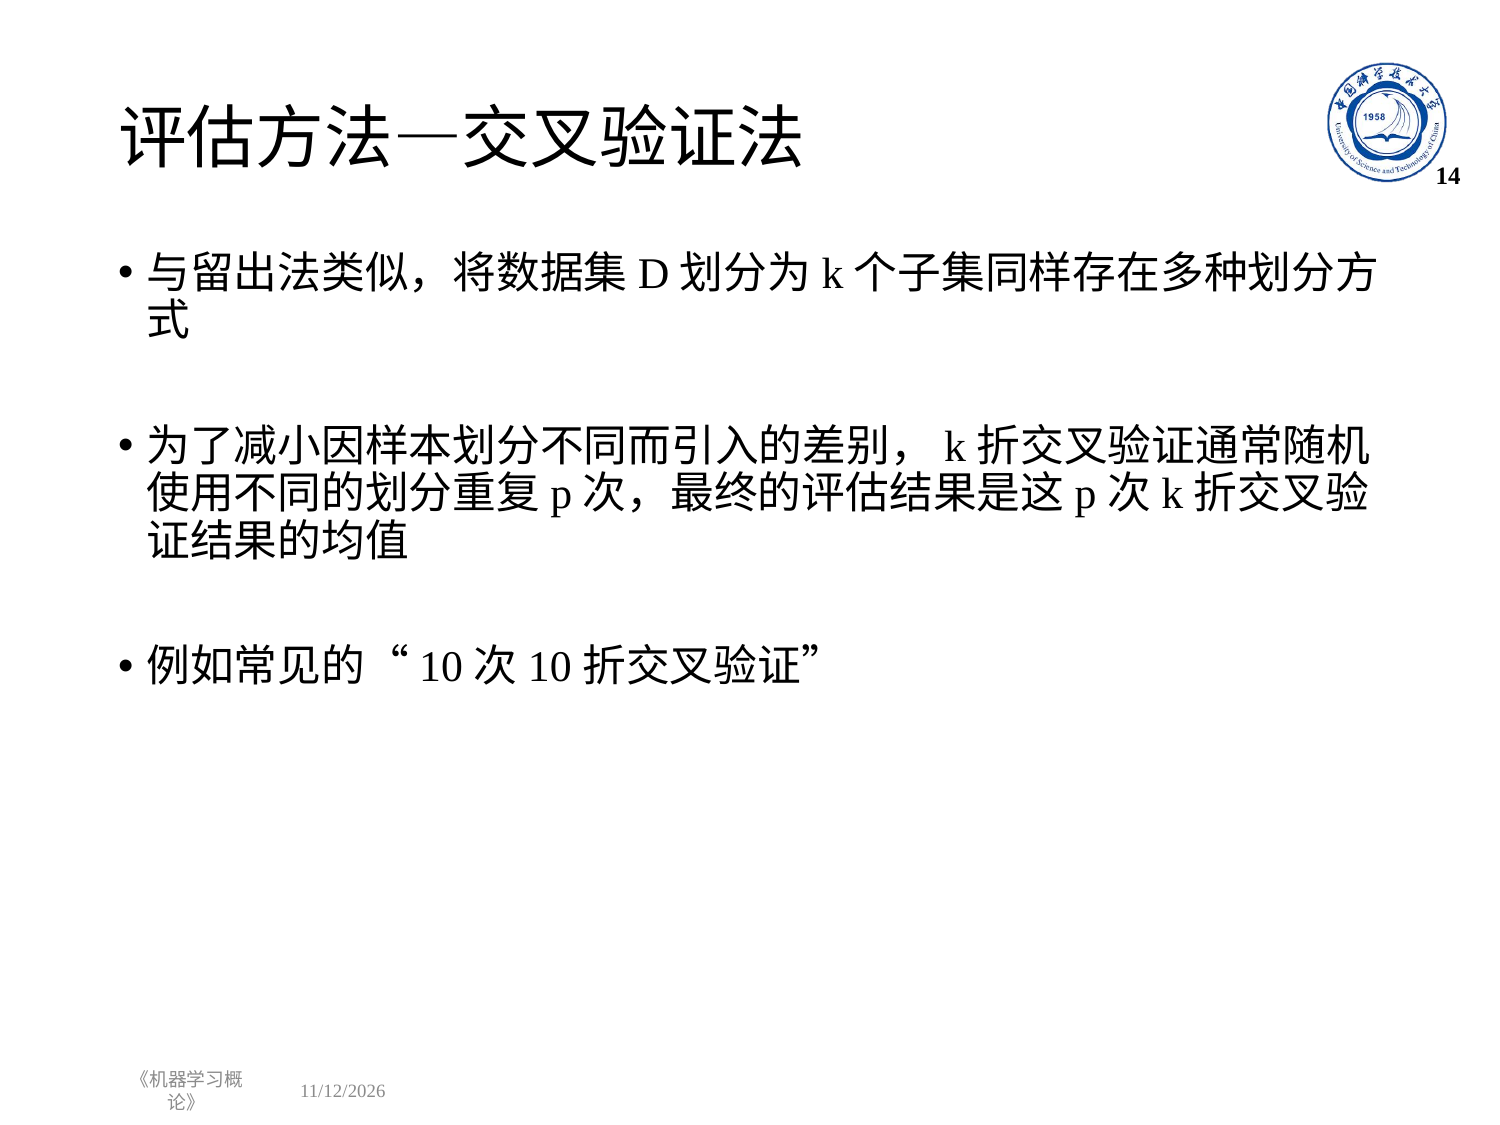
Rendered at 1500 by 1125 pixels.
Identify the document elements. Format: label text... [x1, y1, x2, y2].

picture [1397, 59, 1450, 144]
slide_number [285, 1068, 422, 1113]
slide_number 14 [1372, 144, 1476, 205]
list 与留出法类似，将数据集D划分为k个子集同样存在多种划分方式 为了减小因样本划分不同而引入的差别，k折交叉验证通常随机使用不同的划分重复p次，最终的评估结果是这p次k折交叉验证结果的均值 例如常见的“10次10折交叉验证” [103, 243, 1397, 1053]
title 评估方法—交叉验证法 [103, 59, 1397, 221]
footer 《机器学习概论》 [104, 1068, 270, 1113]
